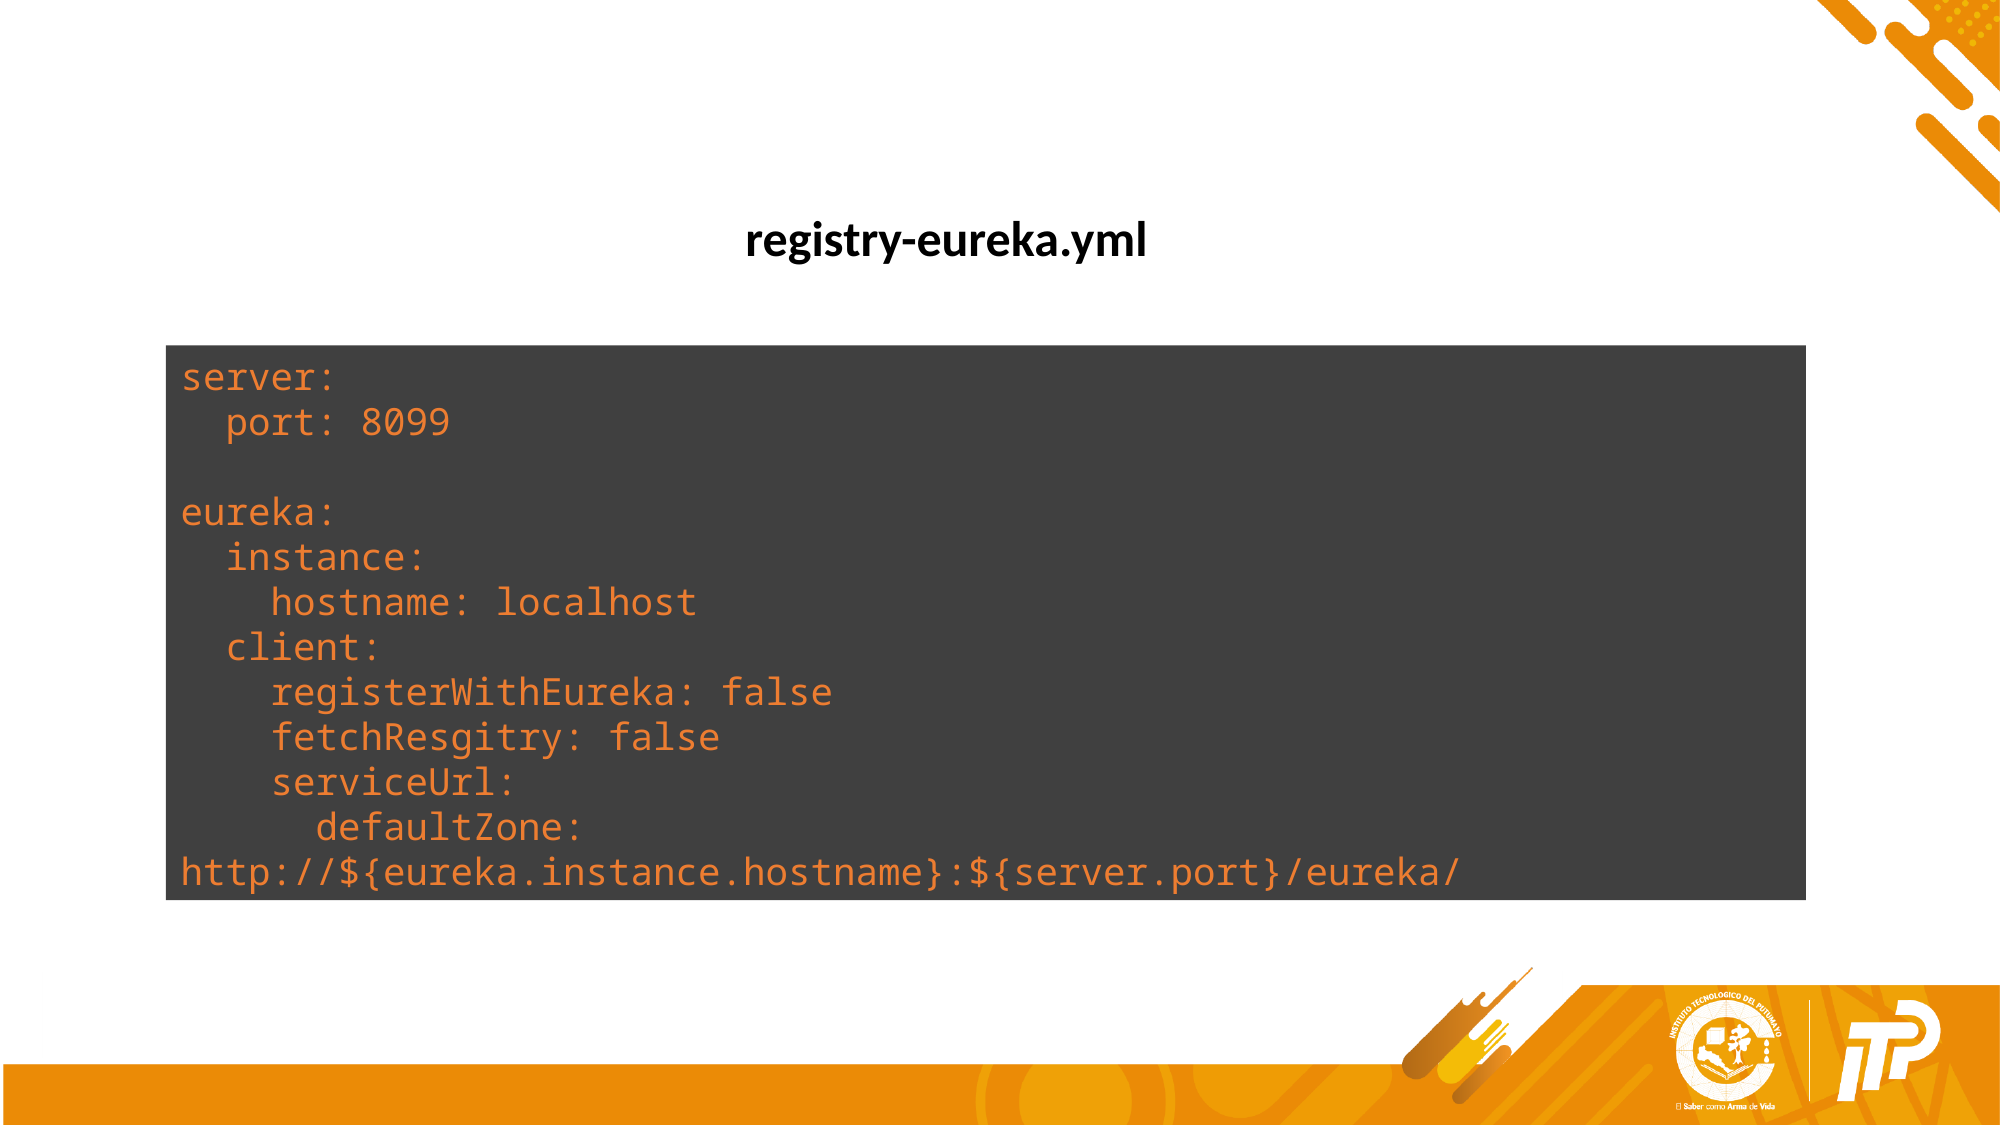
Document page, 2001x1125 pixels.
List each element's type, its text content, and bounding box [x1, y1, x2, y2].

picture [3, 0, 2000, 1125]
text_box registry-eureka.yml [730, 199, 1163, 275]
text_box server: port: 8099 eureka: instance: hostname: localhost client: registerWithEureka: false fetchResgitry: false serviceUrl: defaultZone: http://${eureka.instance.hostname}:${server.port}/eureka/ [165, 345, 1806, 901]
